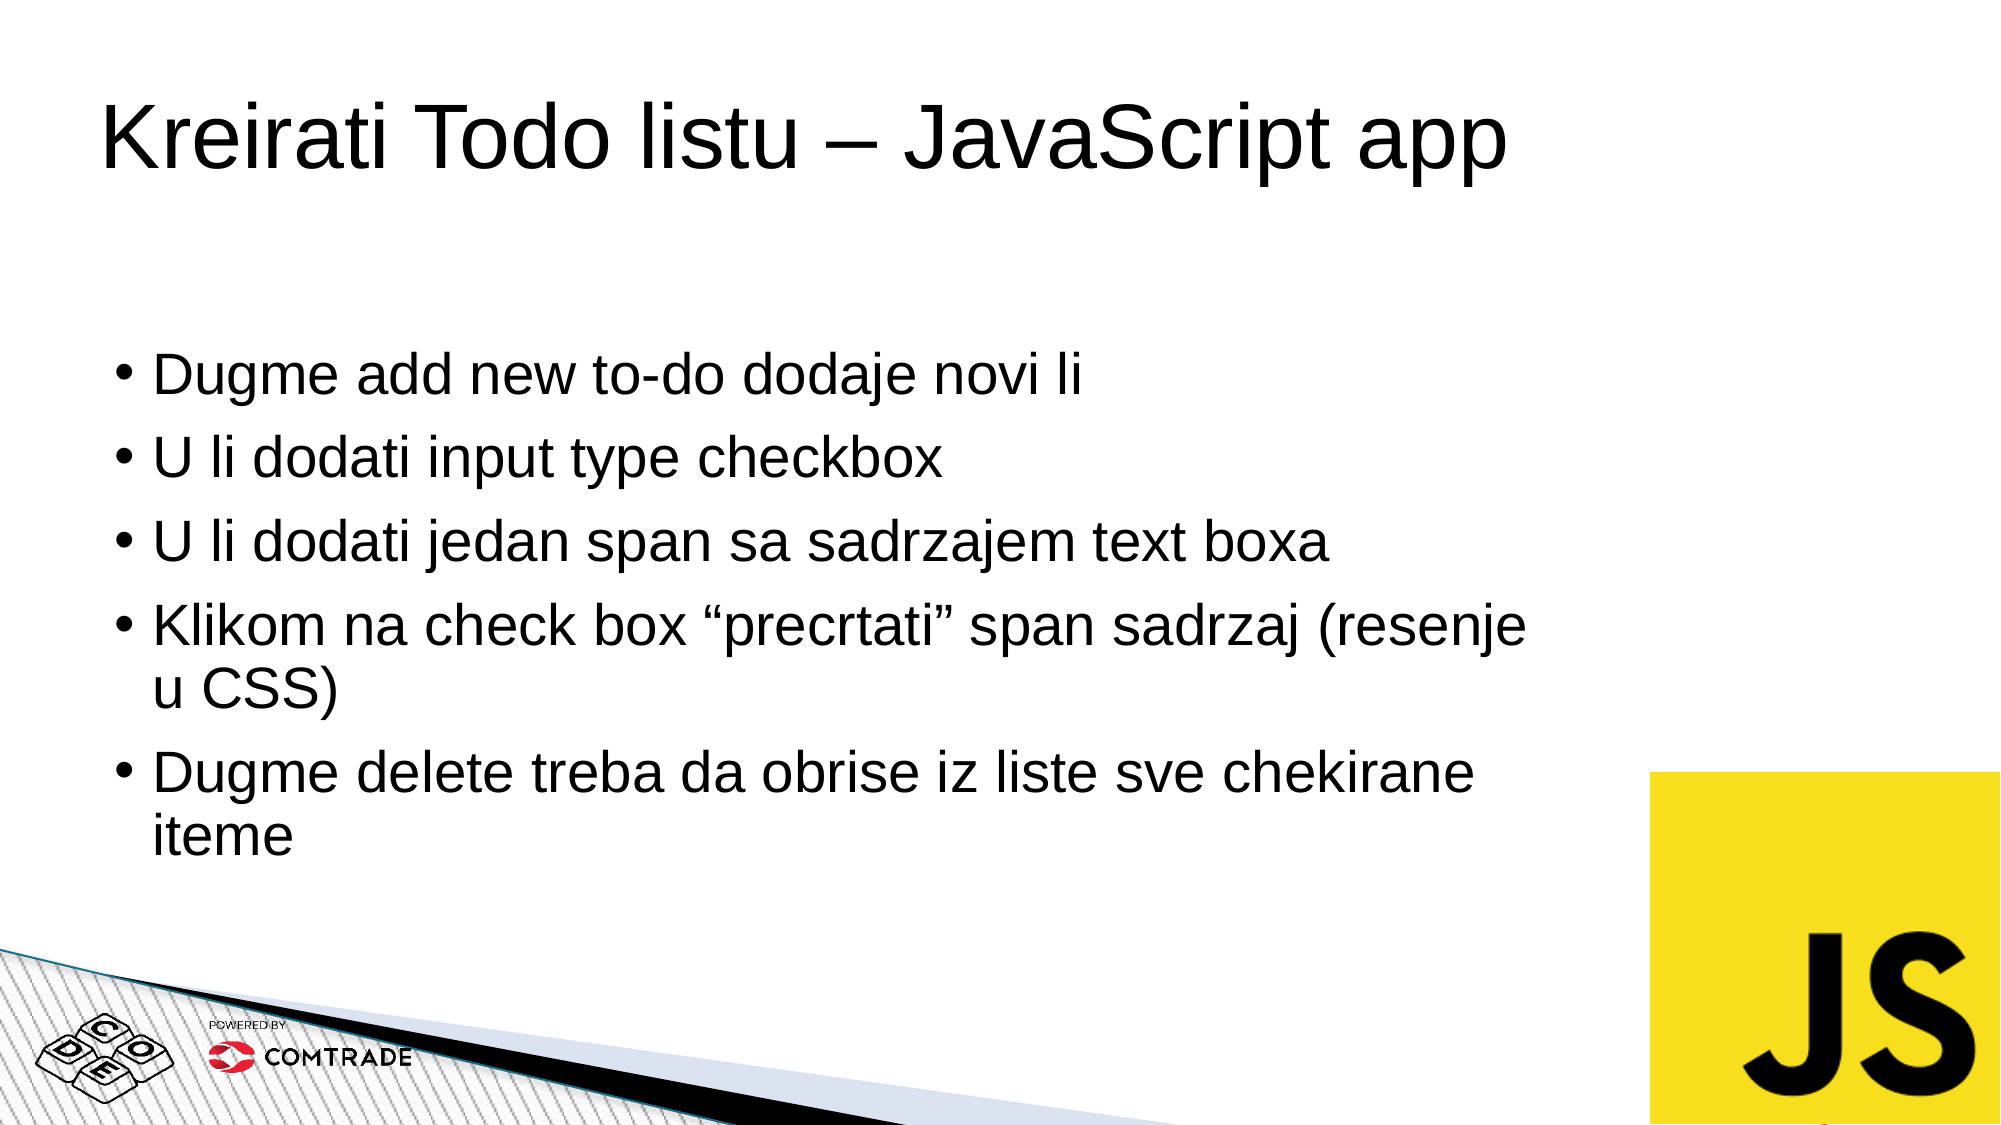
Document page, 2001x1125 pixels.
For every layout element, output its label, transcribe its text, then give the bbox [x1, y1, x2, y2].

picture [1649, 772, 2001, 1125]
title Kreirati Todo listu – JavaScript app [99, 44, 1900, 233]
picture [0, 952, 724, 1125]
list Dugme add new to-do dodaje novi li U li dodati input type checkbox U li dodati jedan span sa sadrzajem text boxa Klikom na check box “precrtati” span sadrzaj (resenje u CSS) Dugme delete treba da obrise iz liste sve chekirane iteme [99, 336, 1584, 883]
